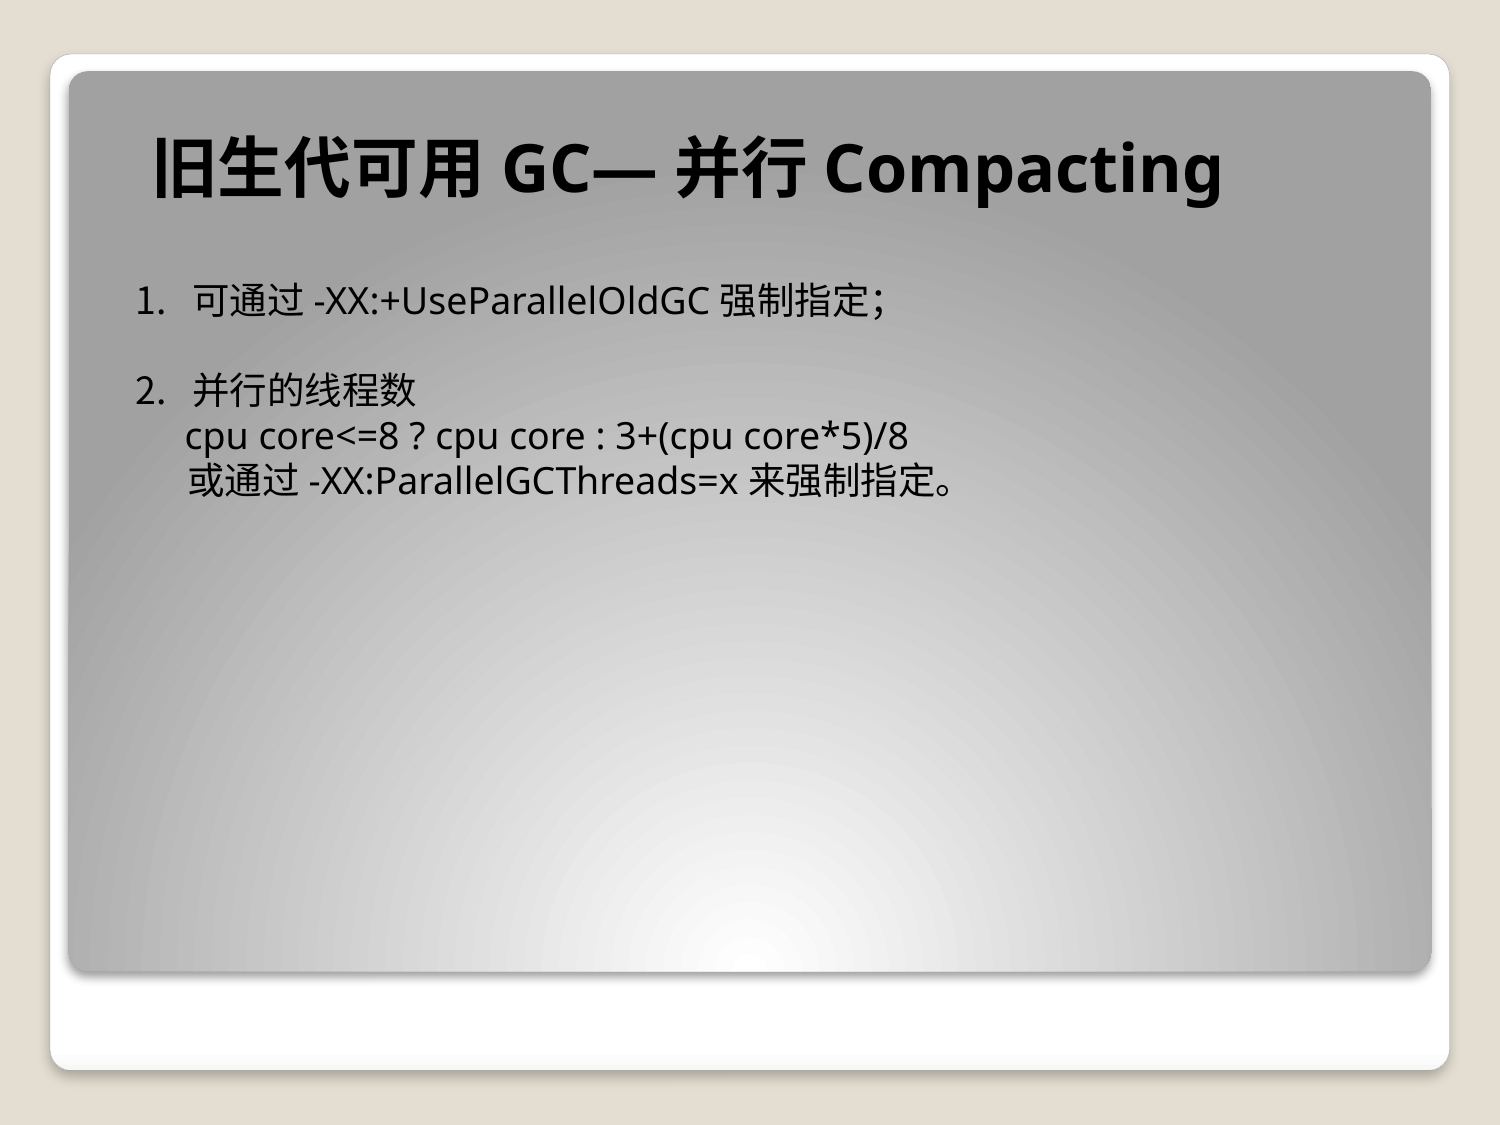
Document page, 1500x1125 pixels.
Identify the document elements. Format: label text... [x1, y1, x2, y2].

text_box 旧生代可用GC—并行Compacting [136, 118, 1241, 213]
text_box 可通过-XX:+UseParallelOldGC强制指定； 并行的线程数 cpu core<=8 ? cpu core : 3+(cpu core*5)/8 或通过-XX:ParallelGCThreads=x来强制指定。 [121, 269, 1101, 510]
